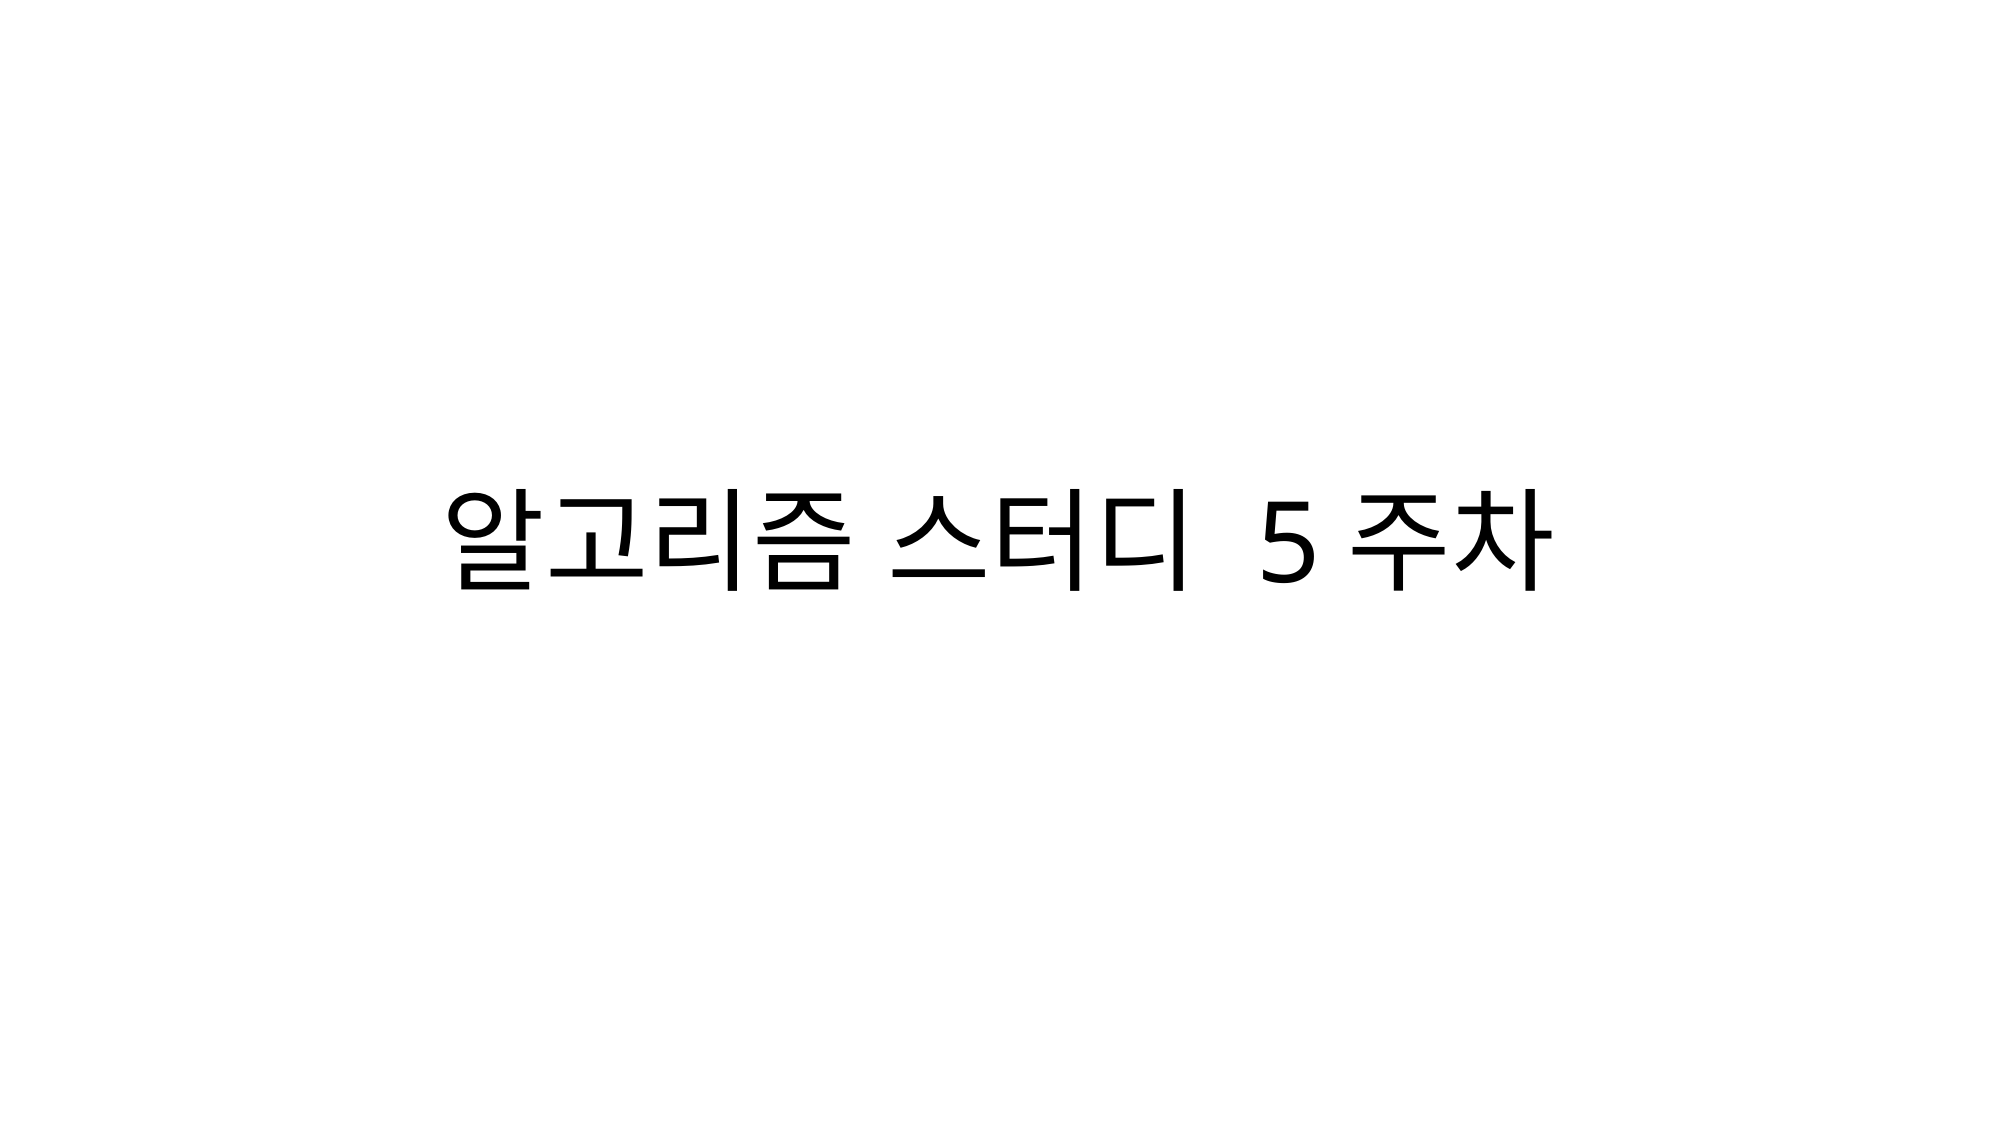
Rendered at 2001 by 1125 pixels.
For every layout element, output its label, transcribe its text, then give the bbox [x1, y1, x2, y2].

text_box 알고리즘 스터디 5주차 [427, 462, 1570, 613]
